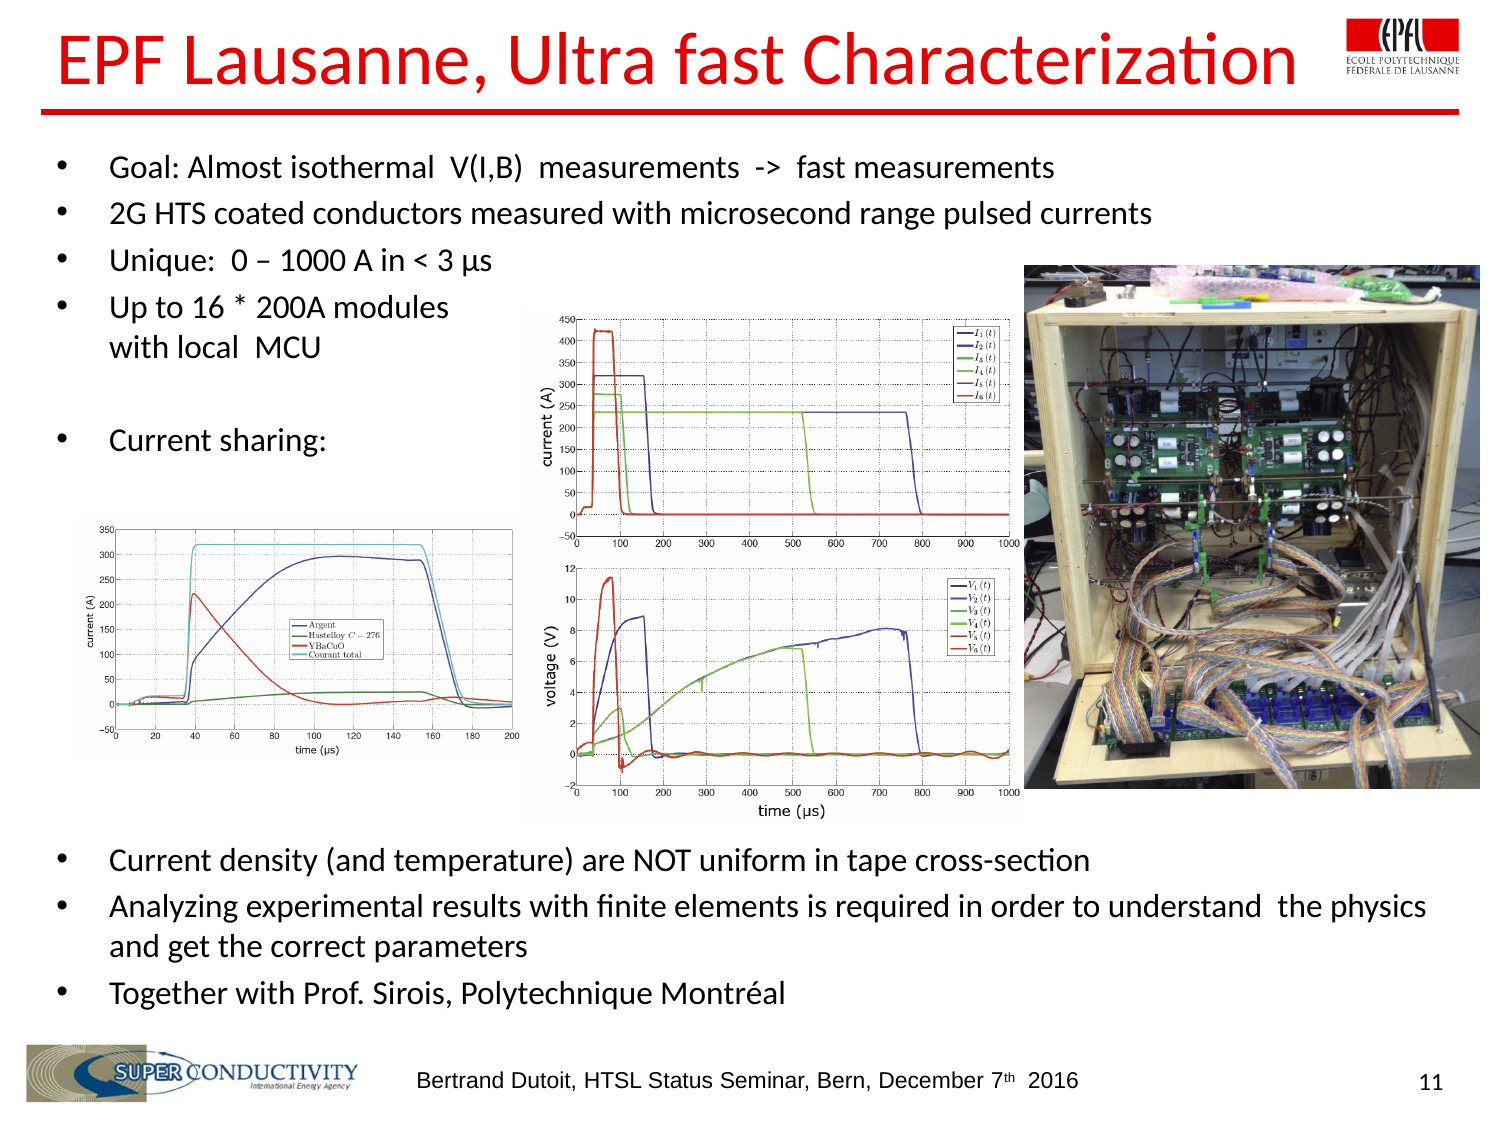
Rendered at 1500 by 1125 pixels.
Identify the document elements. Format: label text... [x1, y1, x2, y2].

footer Bertrand Dutoit, HTSL Status Seminar, Bern, December 7th 2016 [401, 1058, 1199, 1103]
title EPF Lausanne, Ultra fast Characterization [41, 19, 1338, 91]
picture [75, 265, 1480, 823]
slide_number 11 [1199, 1058, 1459, 1103]
picture [1346, 18, 1459, 74]
list Goal: Almost isothermal V(I,B) measurements -> fast measurements 2G HTS coated conductors measured with microsecond range pulsed currents Unique: 0 – 1000 A in < 3 µs Up to 16 * 200A modules with local MCU Current sharing: Current density (and temperature) are NOT uniform in tape cross-section Analyzing experimental results with finite elements is required in order to understand the physics and get the correct parameters Together with Prof. Sirois, Polytechnique Montréal [41, 137, 1459, 1024]
picture [17, 1040, 372, 1106]
